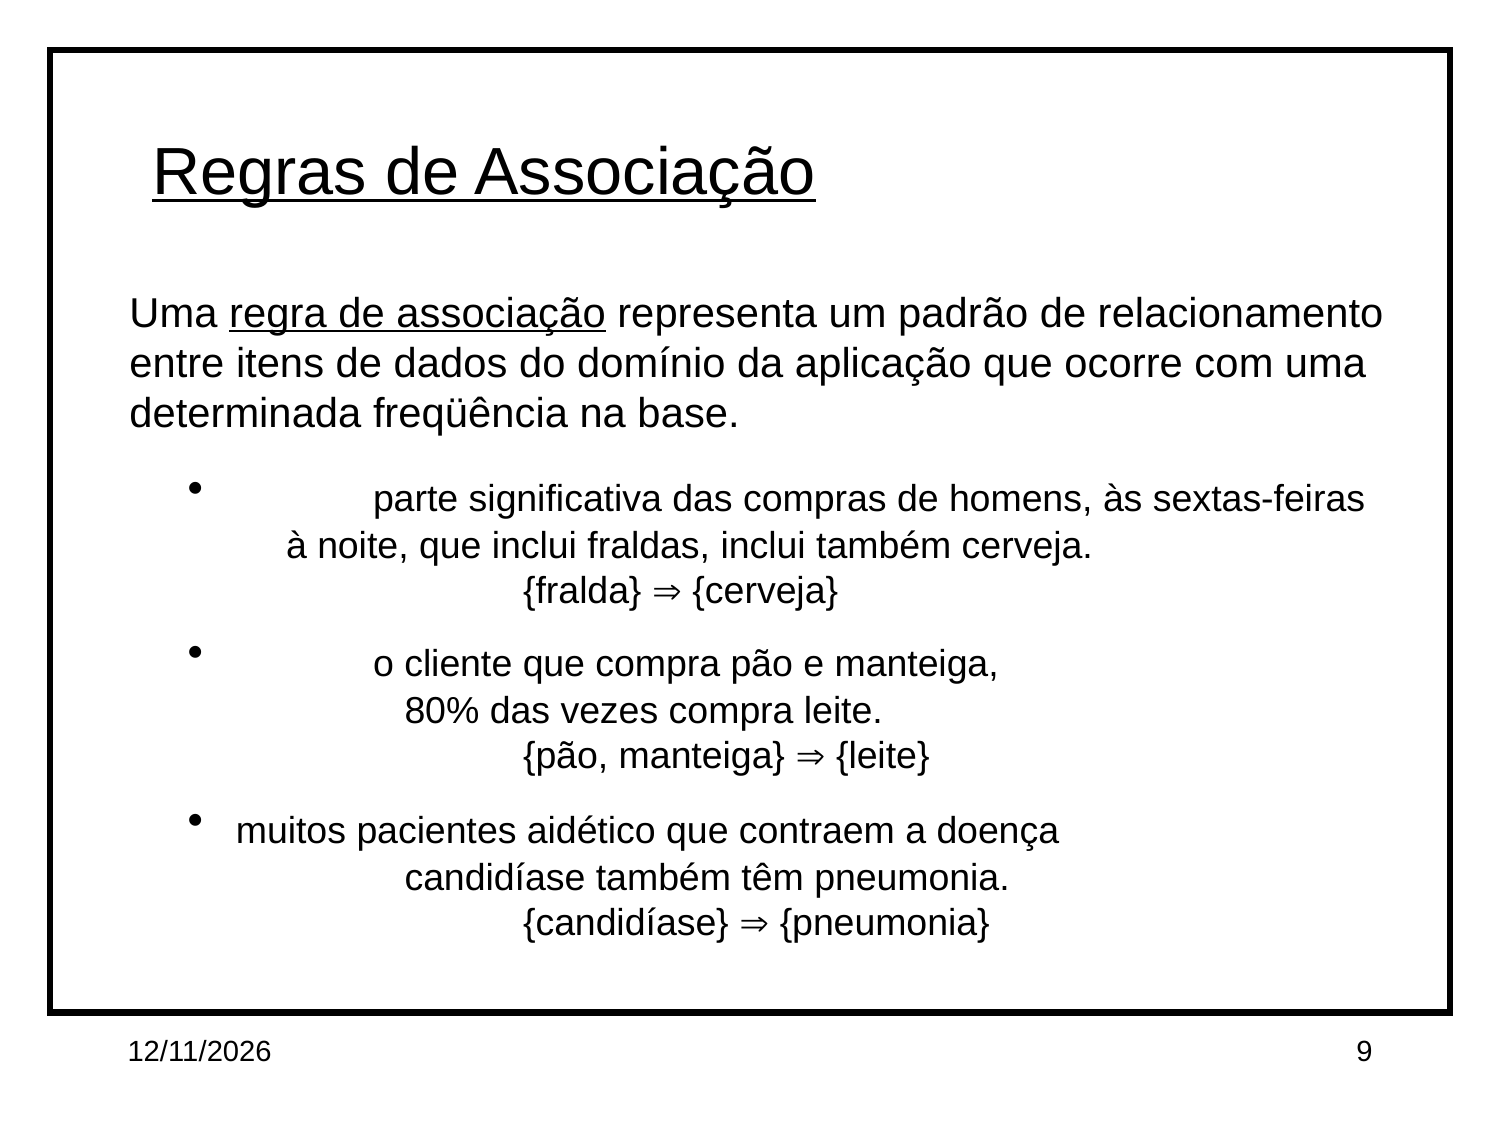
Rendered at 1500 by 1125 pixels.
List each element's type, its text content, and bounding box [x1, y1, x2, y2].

text_box [50, 49, 1450, 1013]
slide_number 9 [1074, 1024, 1388, 1101]
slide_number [112, 1024, 426, 1101]
text_box Uma regra de associação representa um padrão de relacionamento entre itens de dados do domínio da aplicação que ocorre com uma determinada freqüência na base. parte significativa das compras de homens, às sextas-feiras à noite, que inclui fraldas, inclui também cerveja. {fralda}  {cerveja} o cliente que compra pão e manteiga, 80% das vezes compra leite. {pão, manteiga}  {leite} muitos pacientes aidético que contraem a doença candidíase também têm pneumonia. {candidíase}  {pneumonia} [114, 278, 1406, 950]
text_box Regras de Associação [137, 120, 1324, 276]
